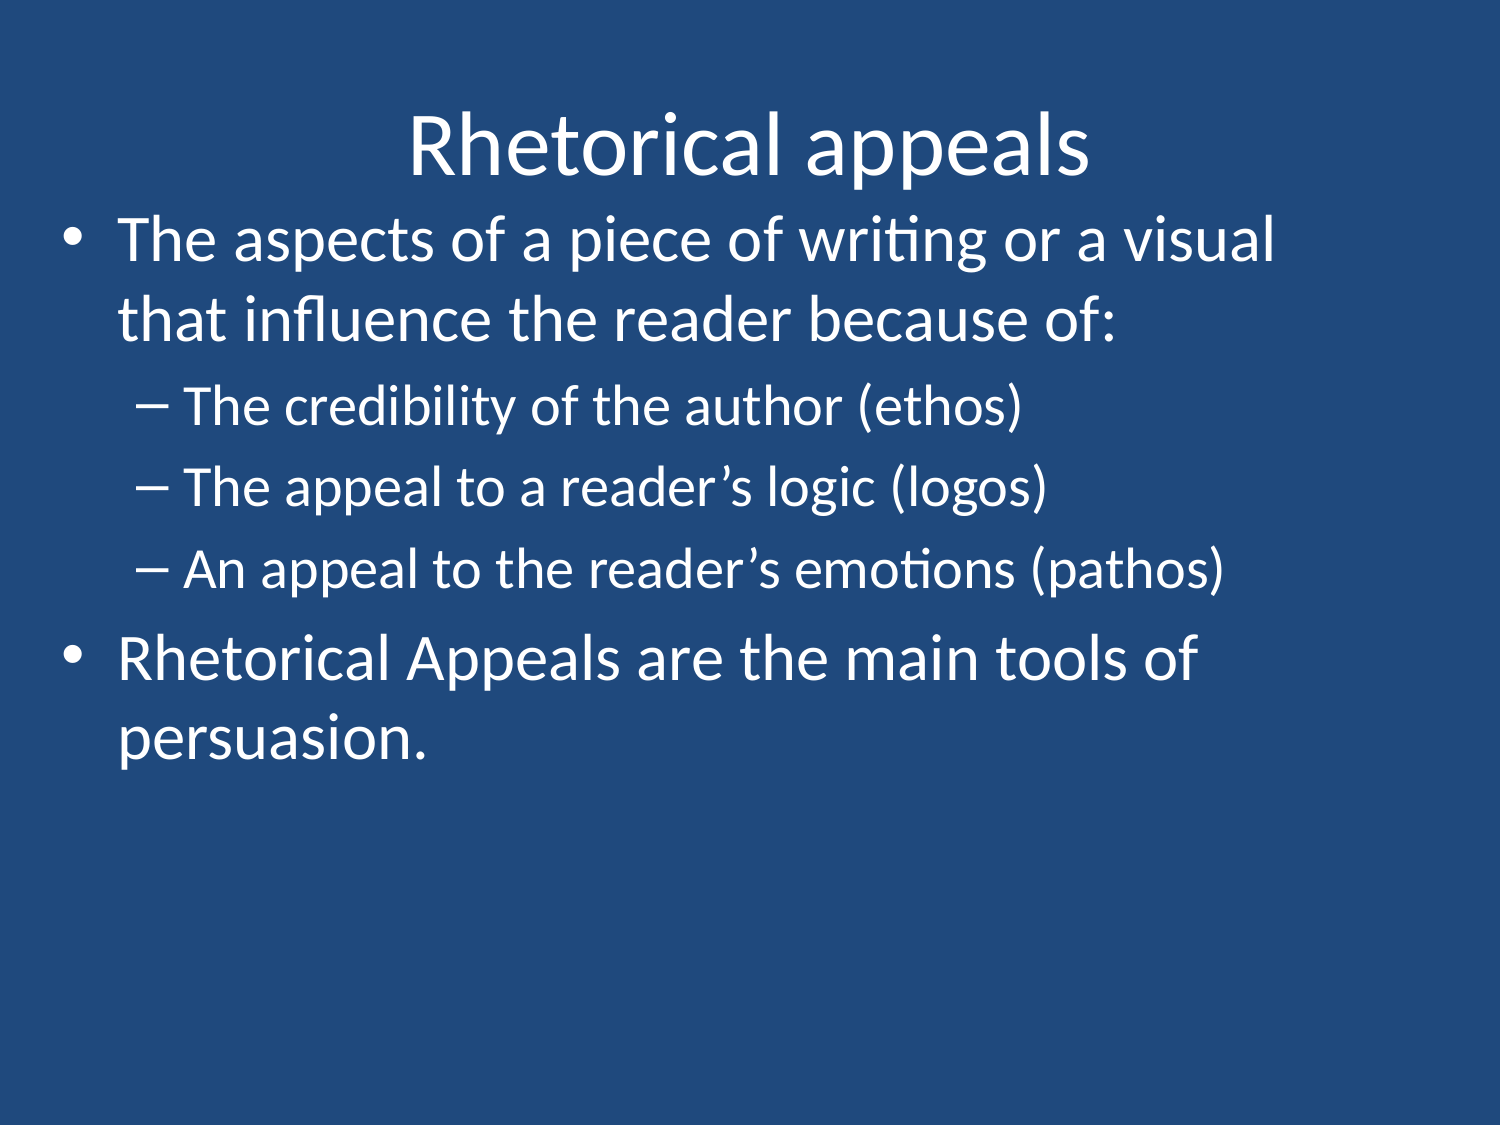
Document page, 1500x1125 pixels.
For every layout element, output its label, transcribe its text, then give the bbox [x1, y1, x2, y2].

title Rhetorical appeals [75, 45, 1425, 233]
list The aspects of a piece of writing or a visual that influence the reader because of: The credibility of the author (ethos) The appeal to a reader’s logic (logos) An appeal to the reader’s emotions (pathos) Rhetorical Appeals are the main tools of persuasion. [46, 187, 1400, 863]
